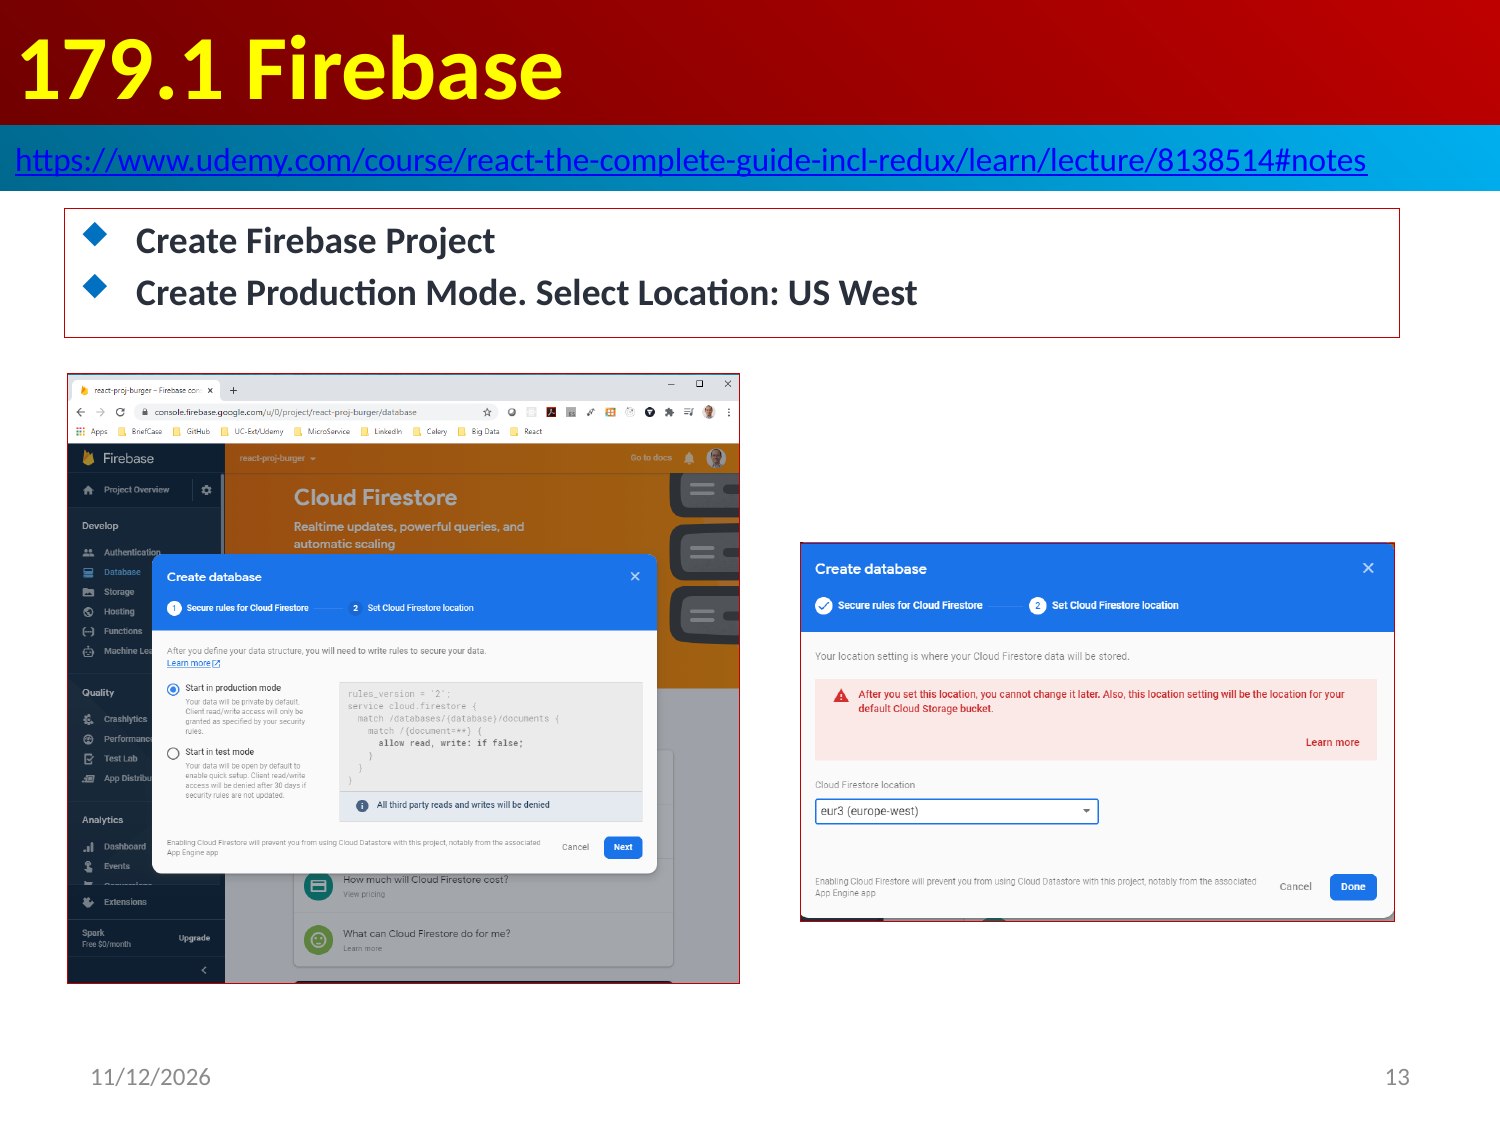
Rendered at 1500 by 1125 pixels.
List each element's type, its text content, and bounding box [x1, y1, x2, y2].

picture [800, 542, 1396, 923]
picture [67, 373, 740, 984]
subtitle Create Firebase Project Create Production Mode. Select Location: US West [64, 208, 1400, 338]
title 179.1 Firebase [0, 0, 1500, 125]
text_box https://www.udemy.com/course/react-the-complete-guide-incl-redux/learn/lecture/8138514#notes [0, 125, 1500, 191]
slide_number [75, 1042, 425, 1109]
slide_number 13 [1074, 1042, 1425, 1109]
